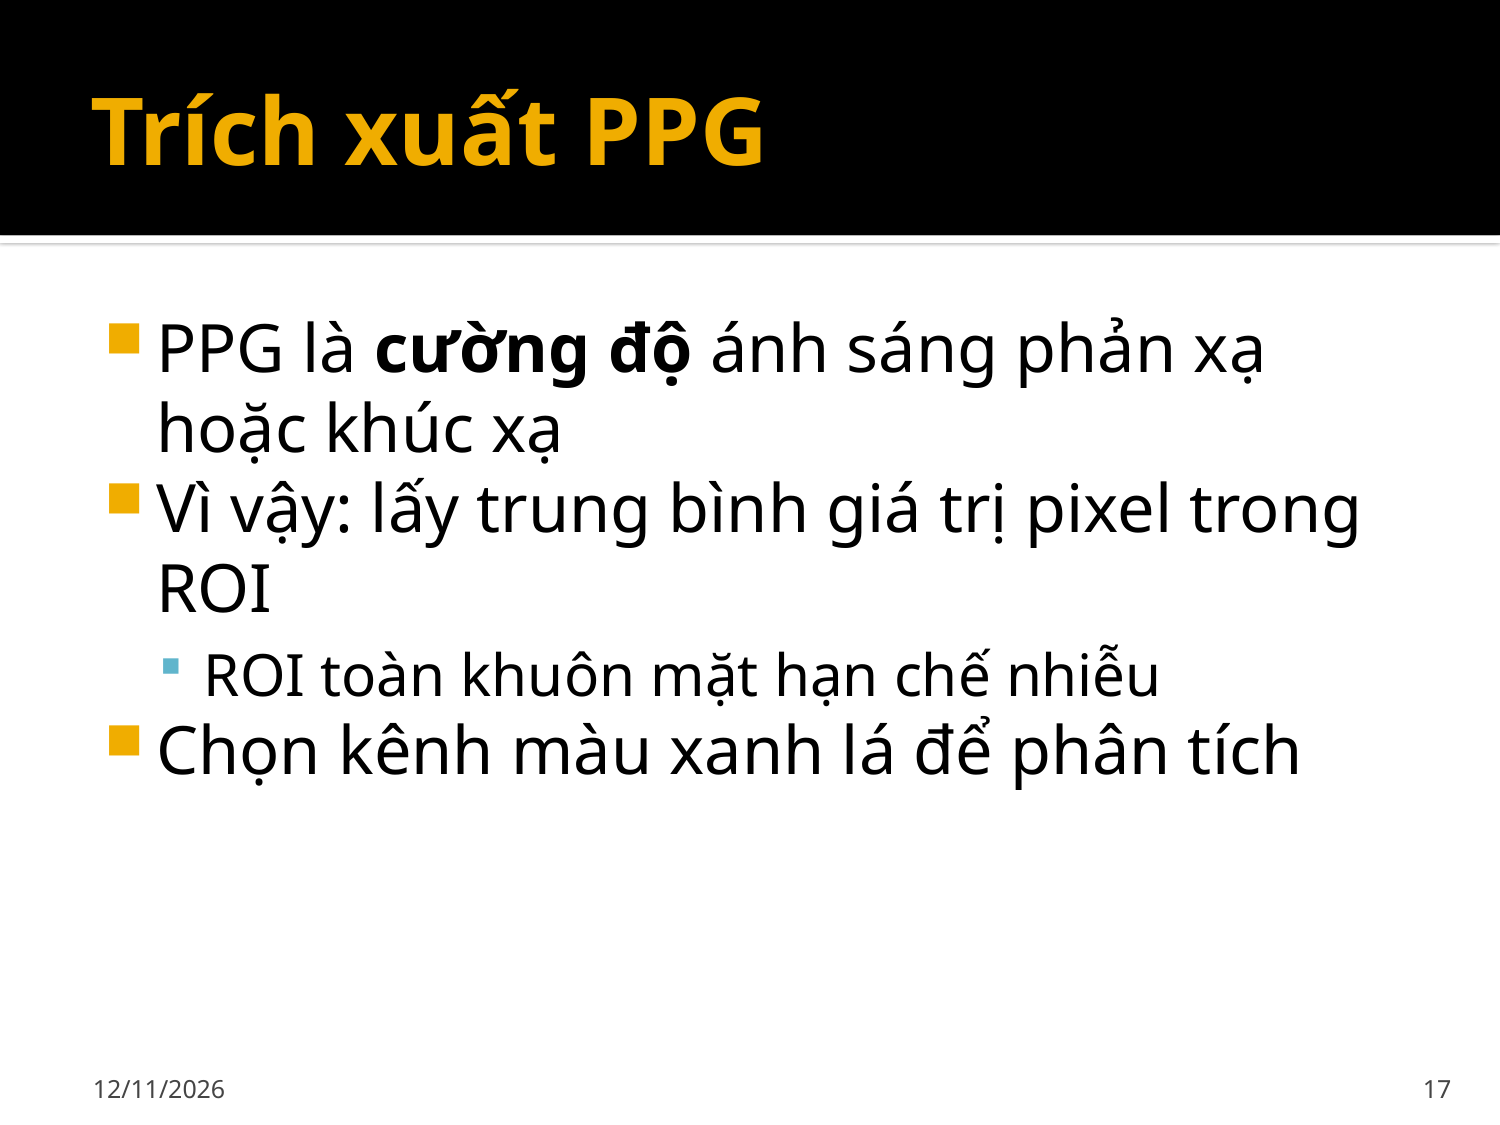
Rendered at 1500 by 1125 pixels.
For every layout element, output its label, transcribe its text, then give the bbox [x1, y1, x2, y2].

list PPG là cường độ ánh sáng phản xạ hoặc khúc xạ Vì vậy: lấy trung bình giá trị pixel trong ROI ROI toàn khuôn mặt hạn chế nhiễu Chọn kênh màu xanh lá để phân tích [75, 291, 1425, 1050]
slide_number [75, 1062, 425, 1108]
title Trích xuất PPG [75, 25, 1425, 231]
slide_number 17 [1345, 1062, 1467, 1108]
